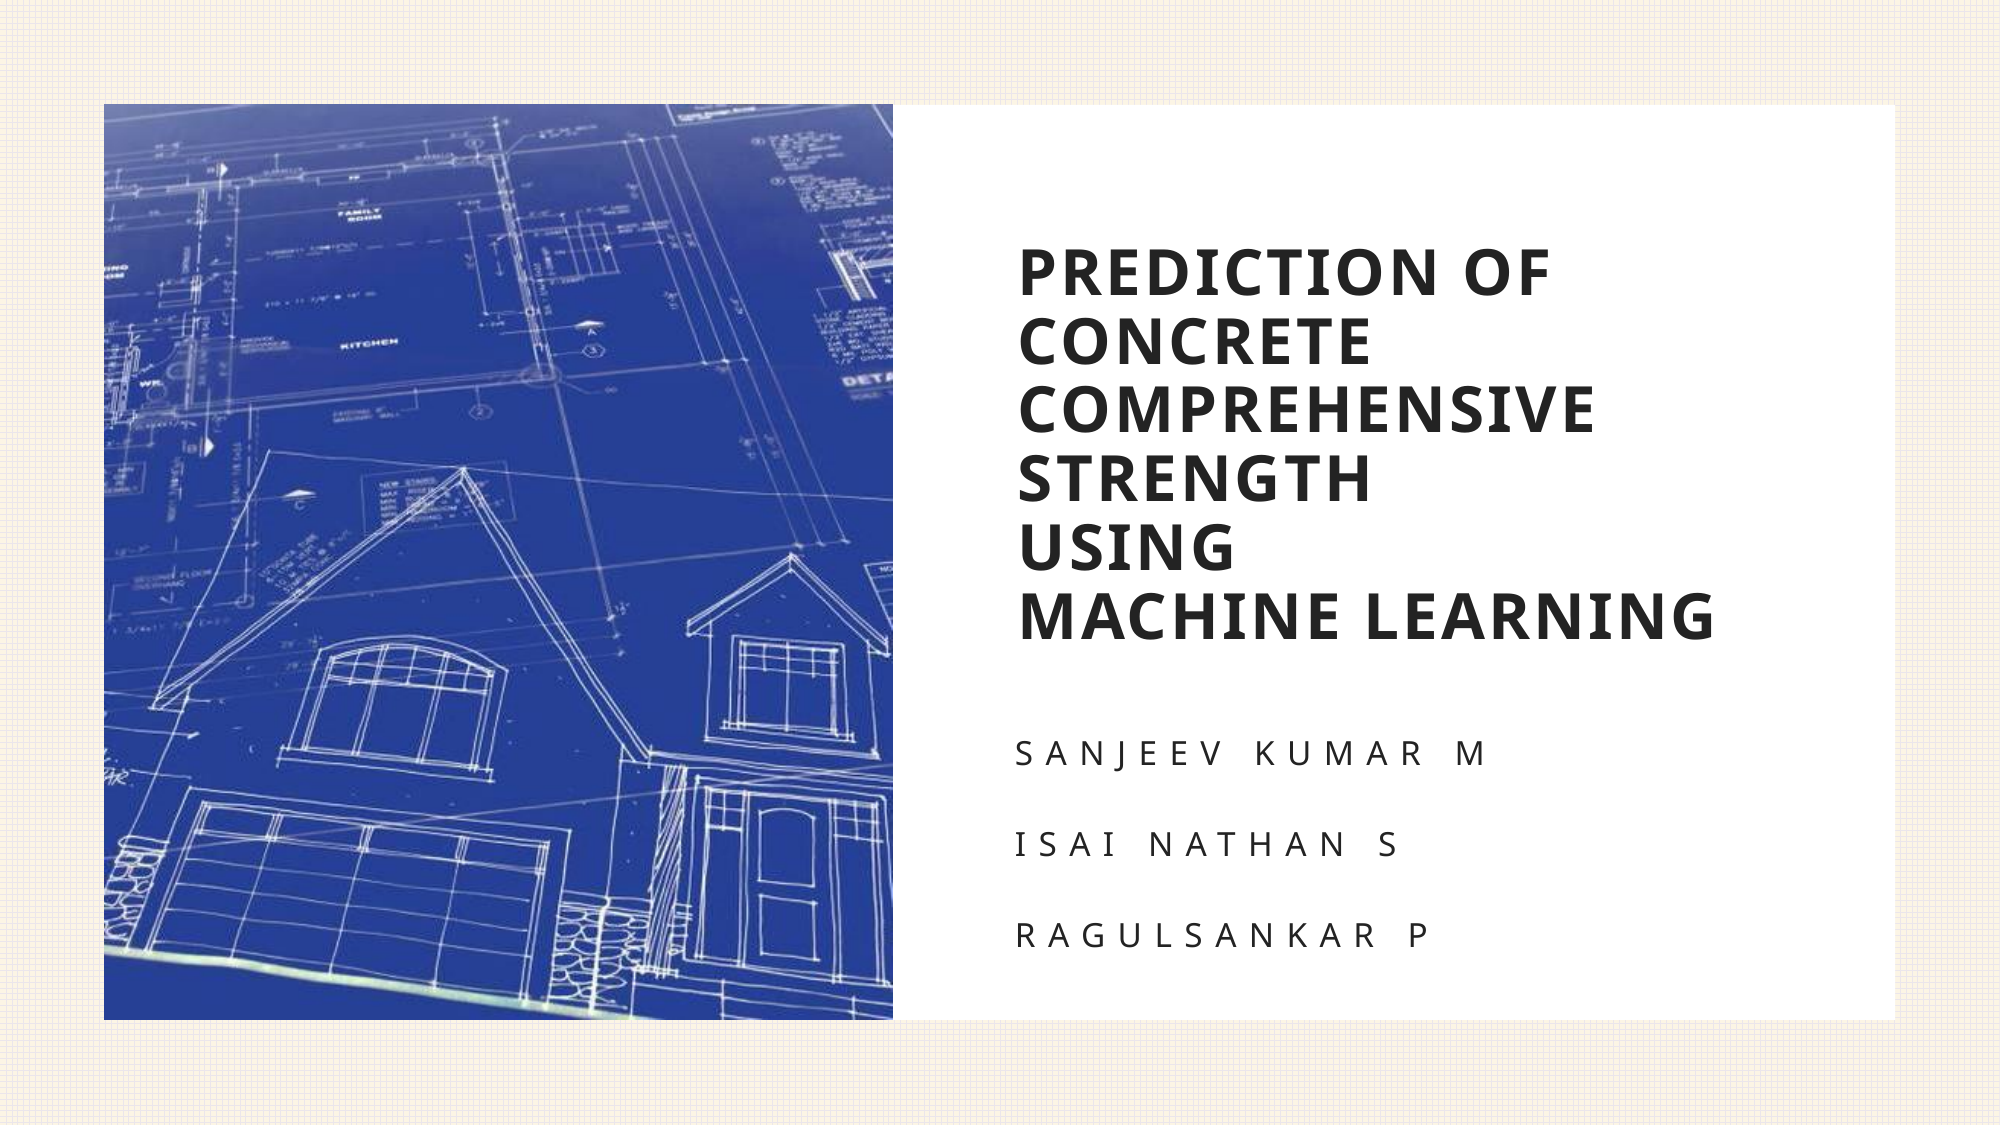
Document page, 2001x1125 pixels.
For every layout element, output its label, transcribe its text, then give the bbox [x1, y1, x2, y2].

picture [104, 104, 893, 1020]
list SANJEEV KUMAR M ISAI NATHAN s RAGULSANKAR P [999, 704, 1836, 1020]
title PREDICTION OF CONCRETE COMPREHENSIVE STRENGTH USING MACHINE LEARNING [999, 217, 1836, 668]
